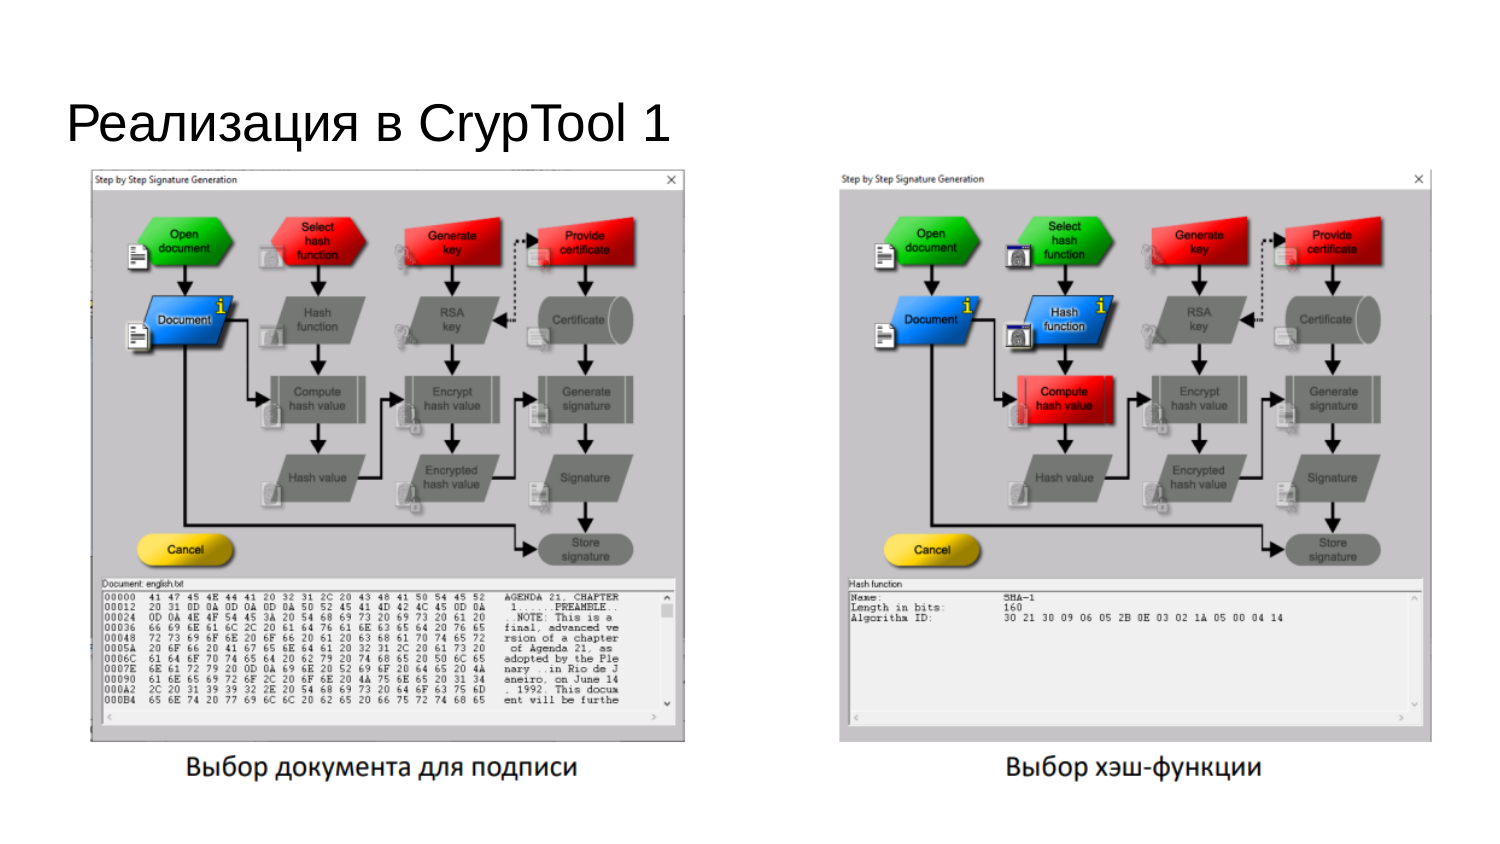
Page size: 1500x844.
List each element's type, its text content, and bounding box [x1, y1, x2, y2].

picture [88, 166, 1446, 794]
title Реализация в CrypTool 1 [51, 72, 1449, 167]
